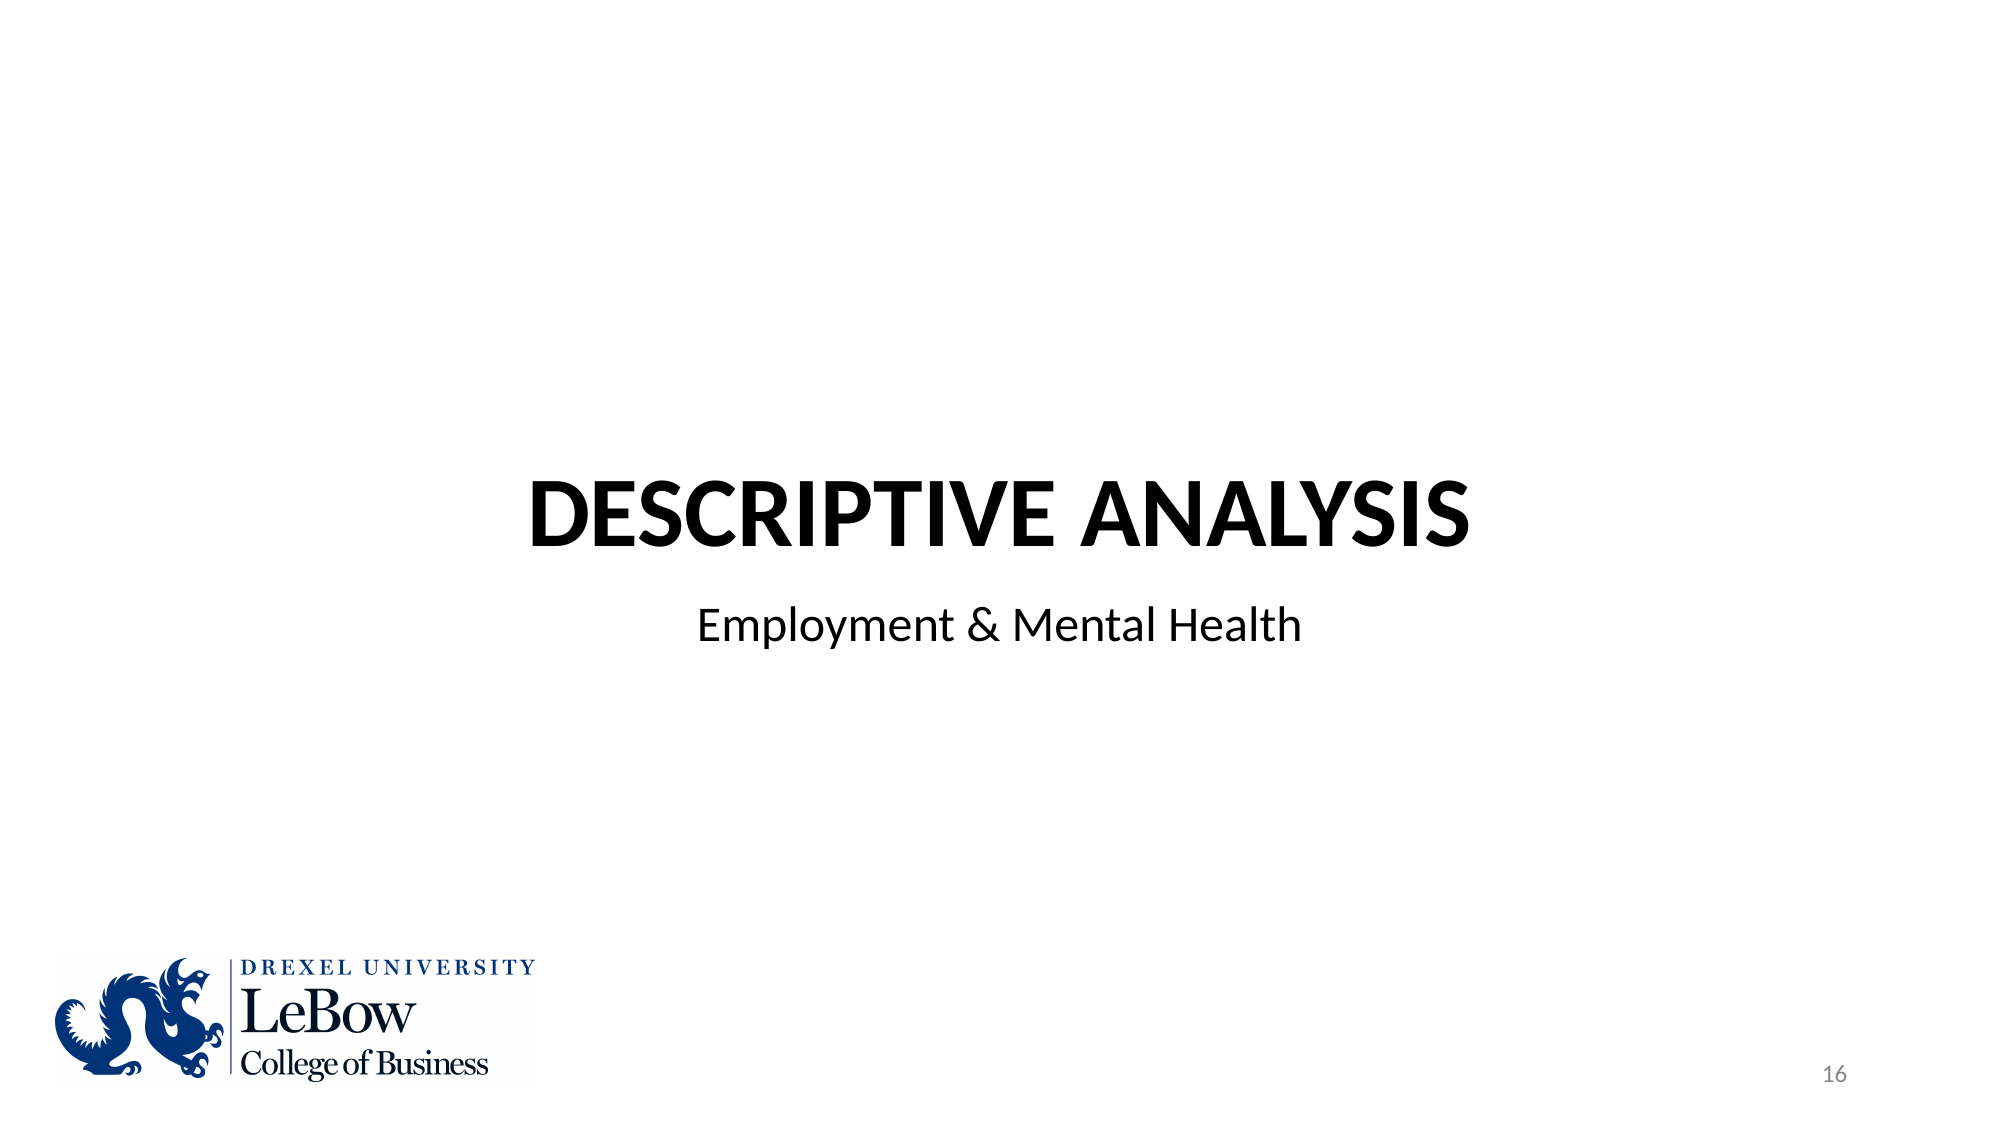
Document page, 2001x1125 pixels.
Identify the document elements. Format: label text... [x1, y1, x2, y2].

picture [55, 958, 535, 1082]
subtitle Employment & Mental Health [249, 590, 1750, 863]
slide_number 16 [1412, 1042, 1863, 1103]
title Descriptive analysis [249, 184, 1750, 576]
